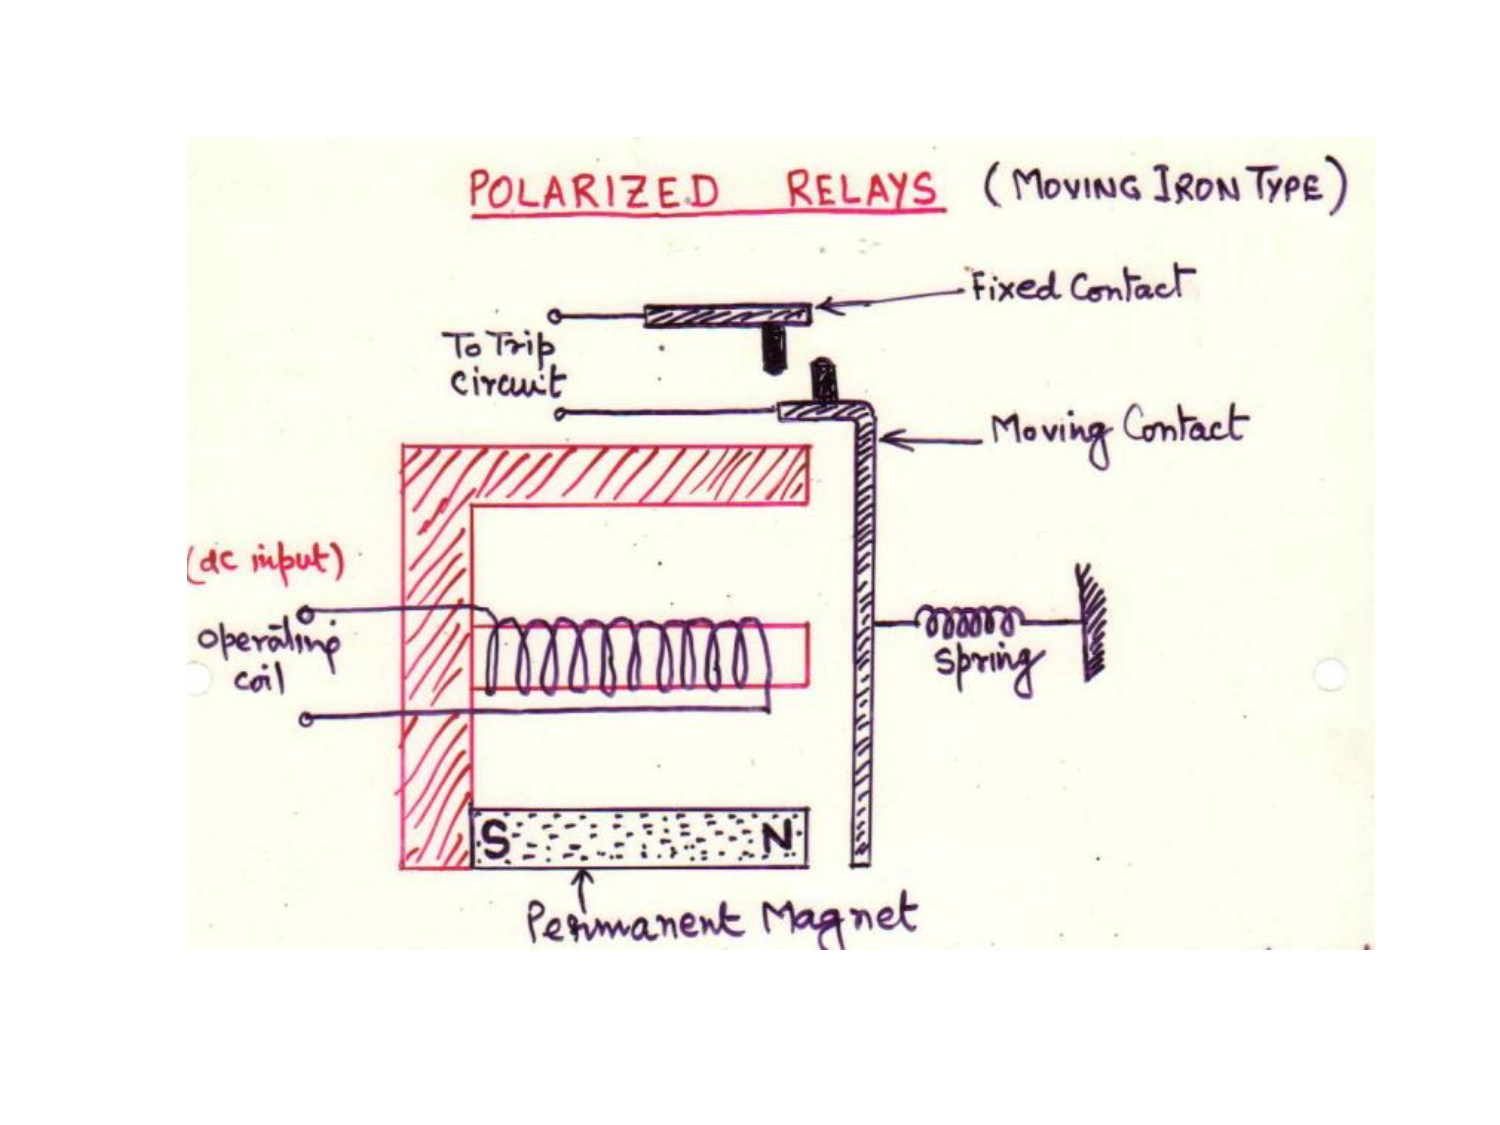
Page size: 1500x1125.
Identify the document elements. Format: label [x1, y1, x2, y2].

picture [187, 137, 1376, 951]
